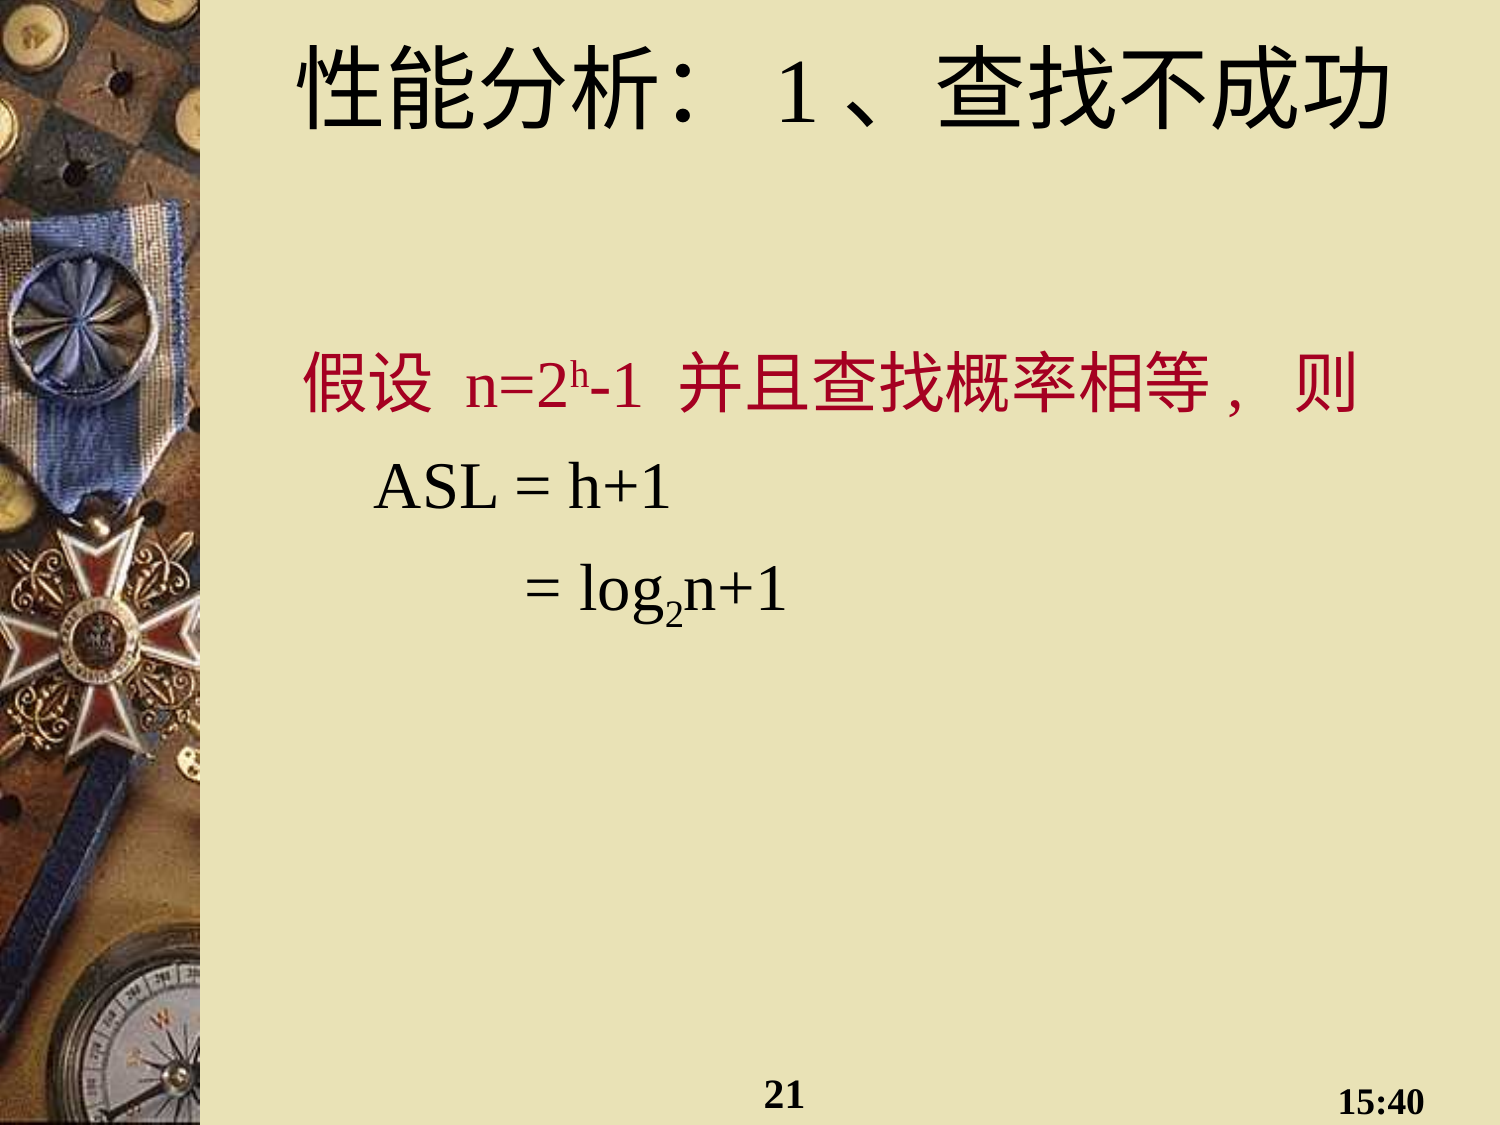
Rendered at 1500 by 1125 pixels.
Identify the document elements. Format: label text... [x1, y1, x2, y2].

picture [0, 0, 200, 1125]
title 性能分析：1、查找不成功 [225, 0, 1463, 180]
list 假设 n=2h-1 并且查找概率相等, 则 ASL = h+1 = log2n+1 [225, 324, 1475, 1000]
